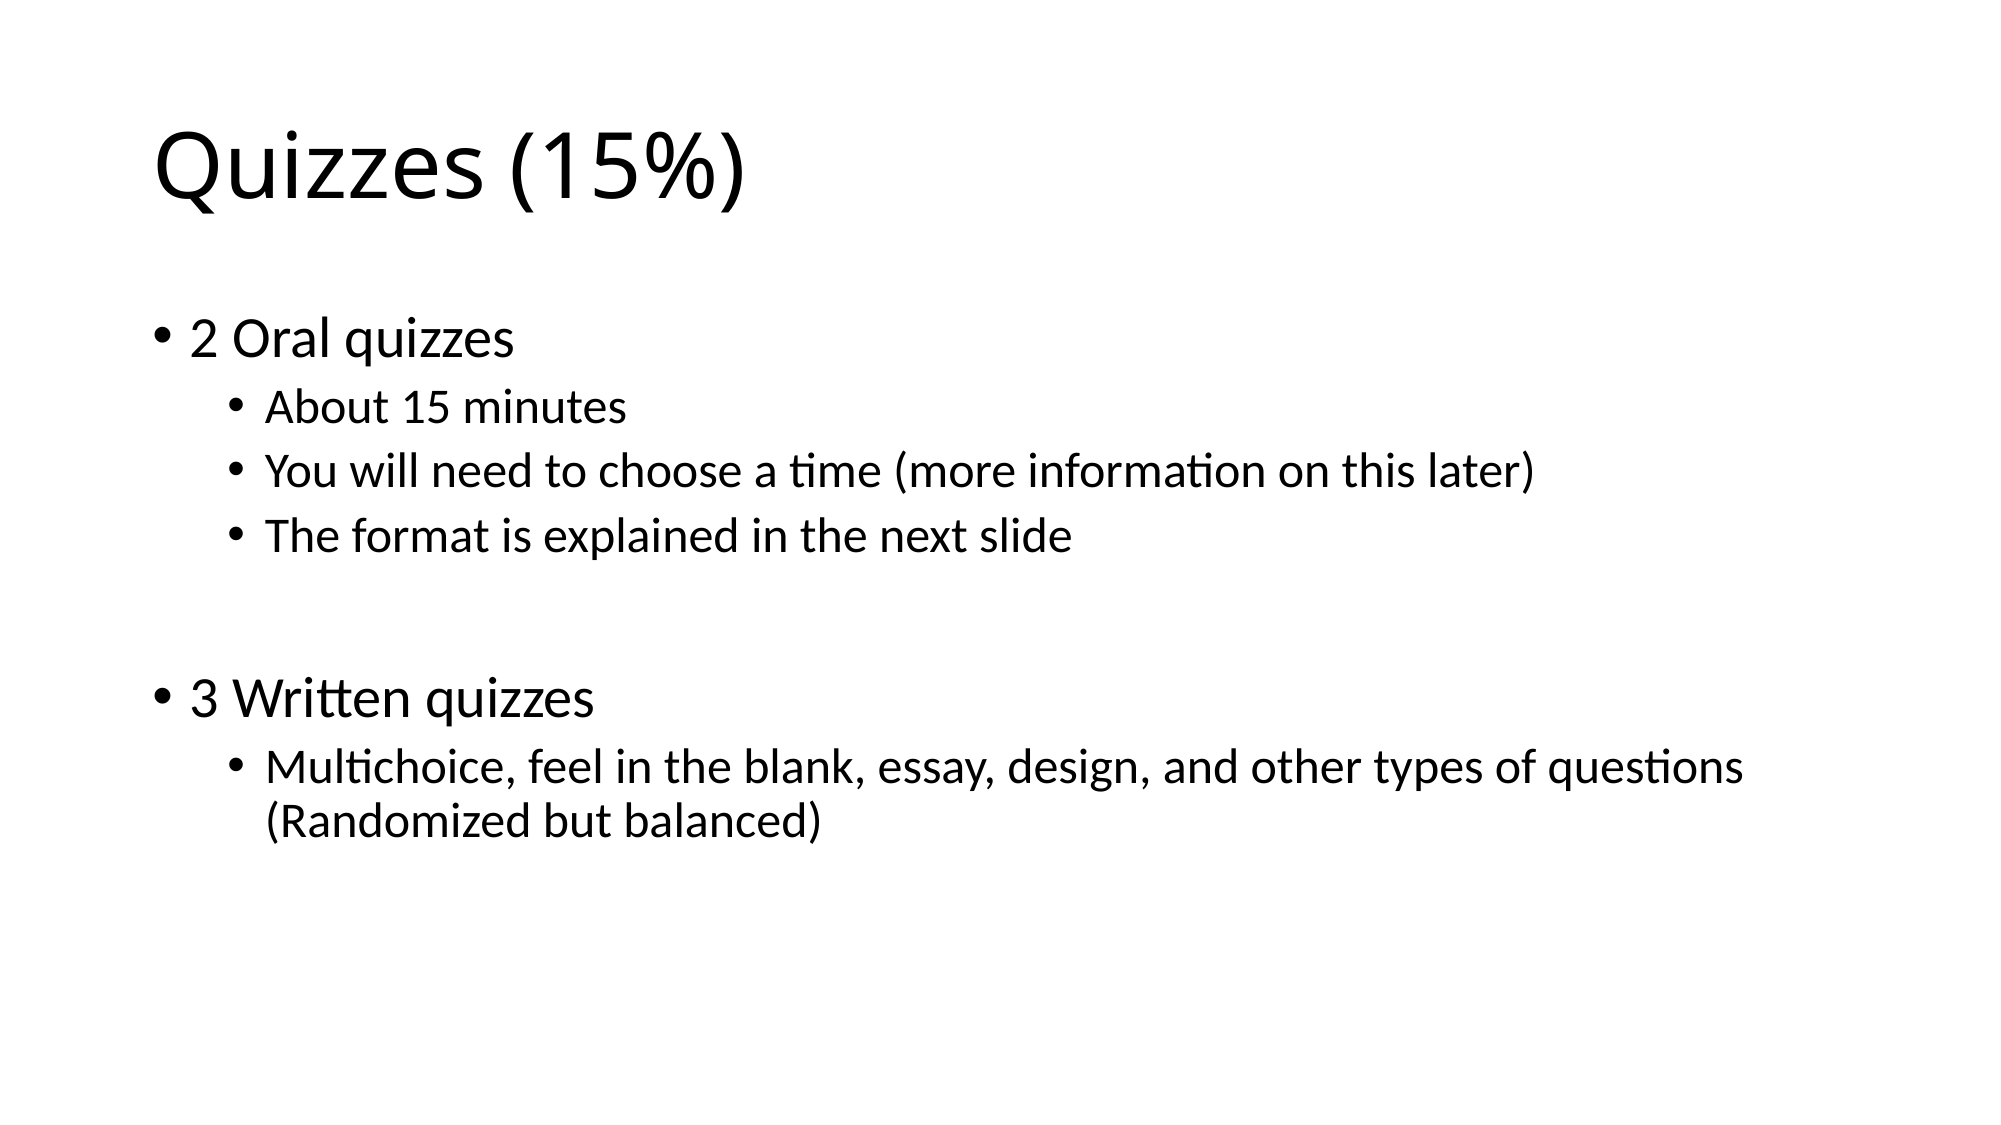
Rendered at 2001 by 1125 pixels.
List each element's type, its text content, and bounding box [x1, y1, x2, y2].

title Quizzes (15%) [137, 59, 1863, 278]
list 2 Oral quizzes About 15 minutes You will need to choose a time (more information on this later) The format is explained in the next slide 3 Written quizzes Multichoice, feel in the blank, essay, design, and other types of questions (Randomized but balanced) [137, 299, 1863, 1014]
